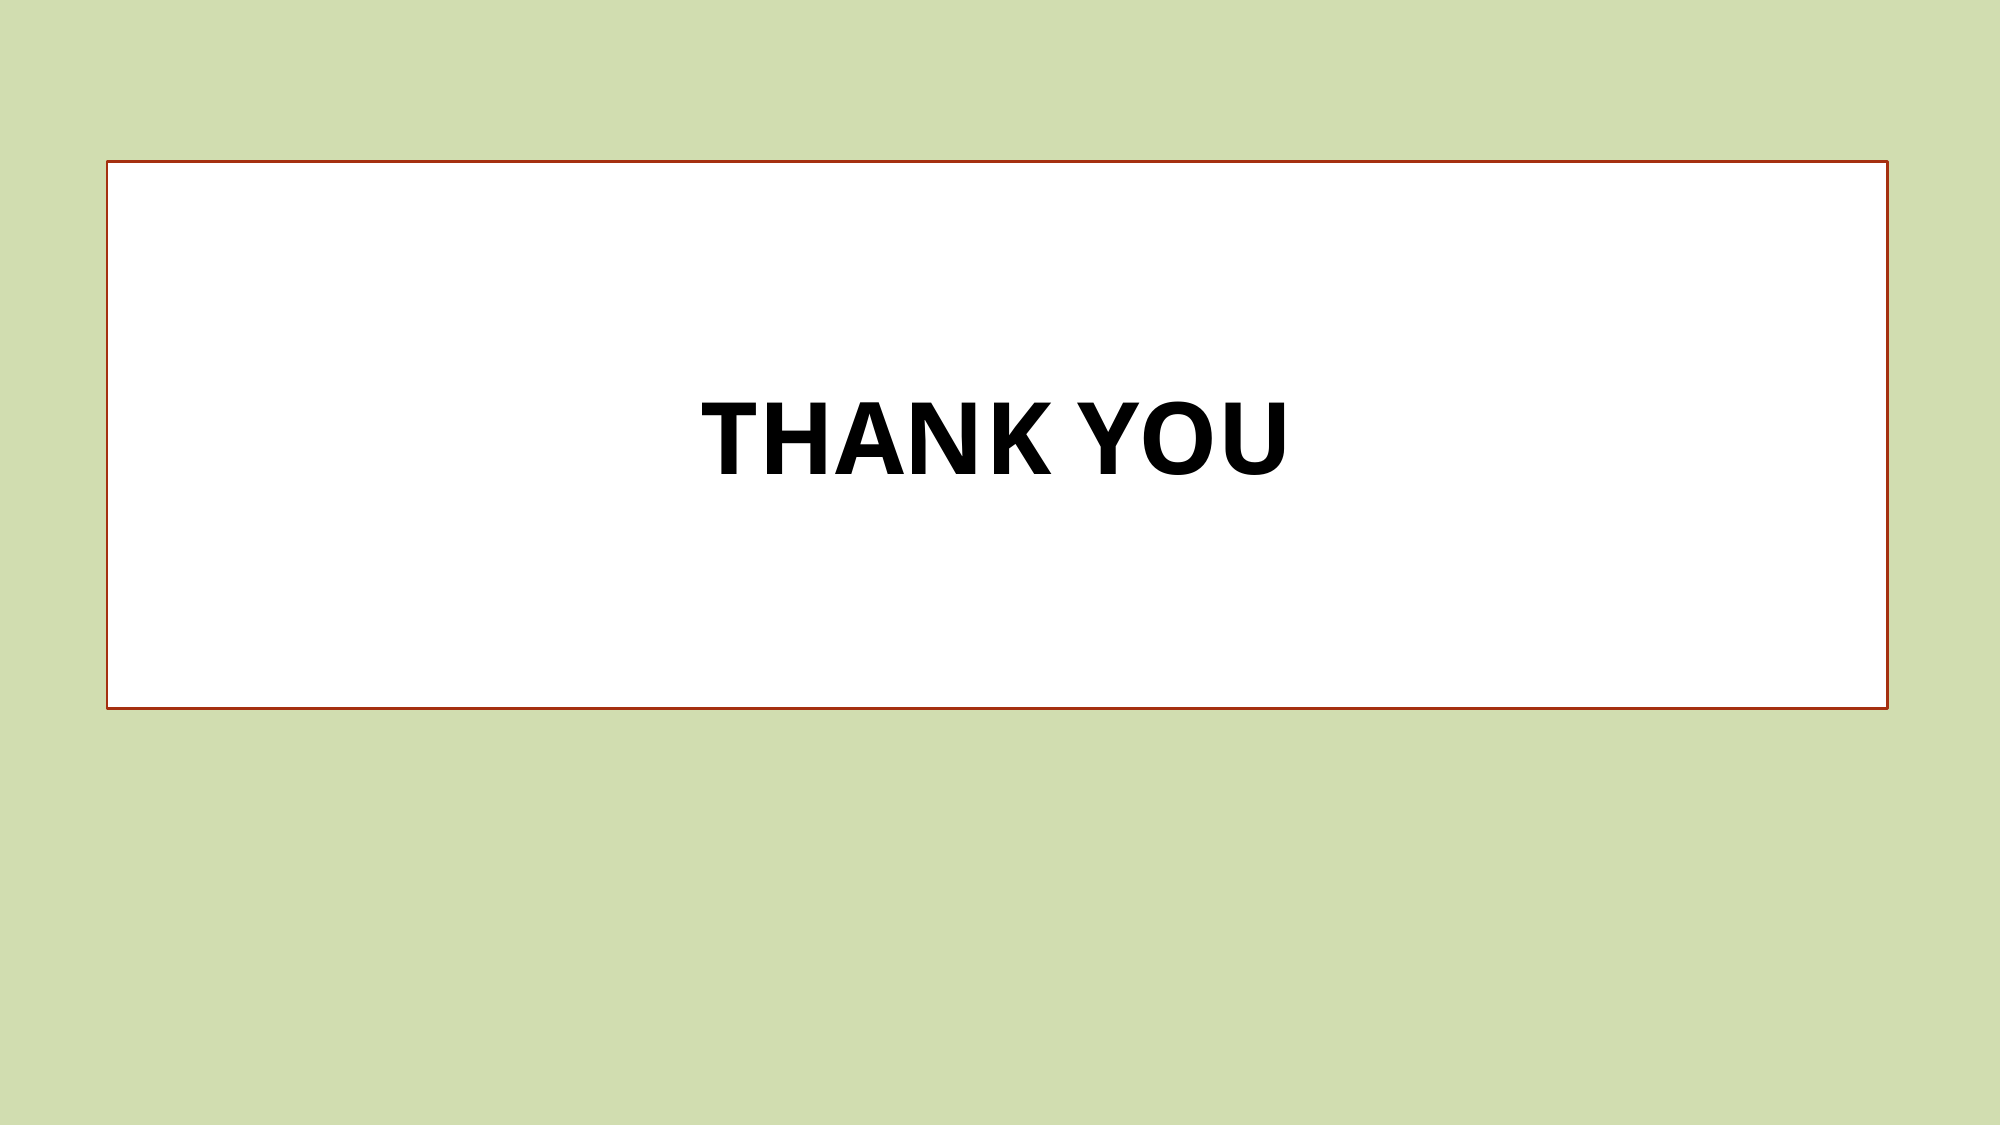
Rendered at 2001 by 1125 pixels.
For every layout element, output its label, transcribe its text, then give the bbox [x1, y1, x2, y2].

title THANK YOU [106, 160, 1889, 710]
